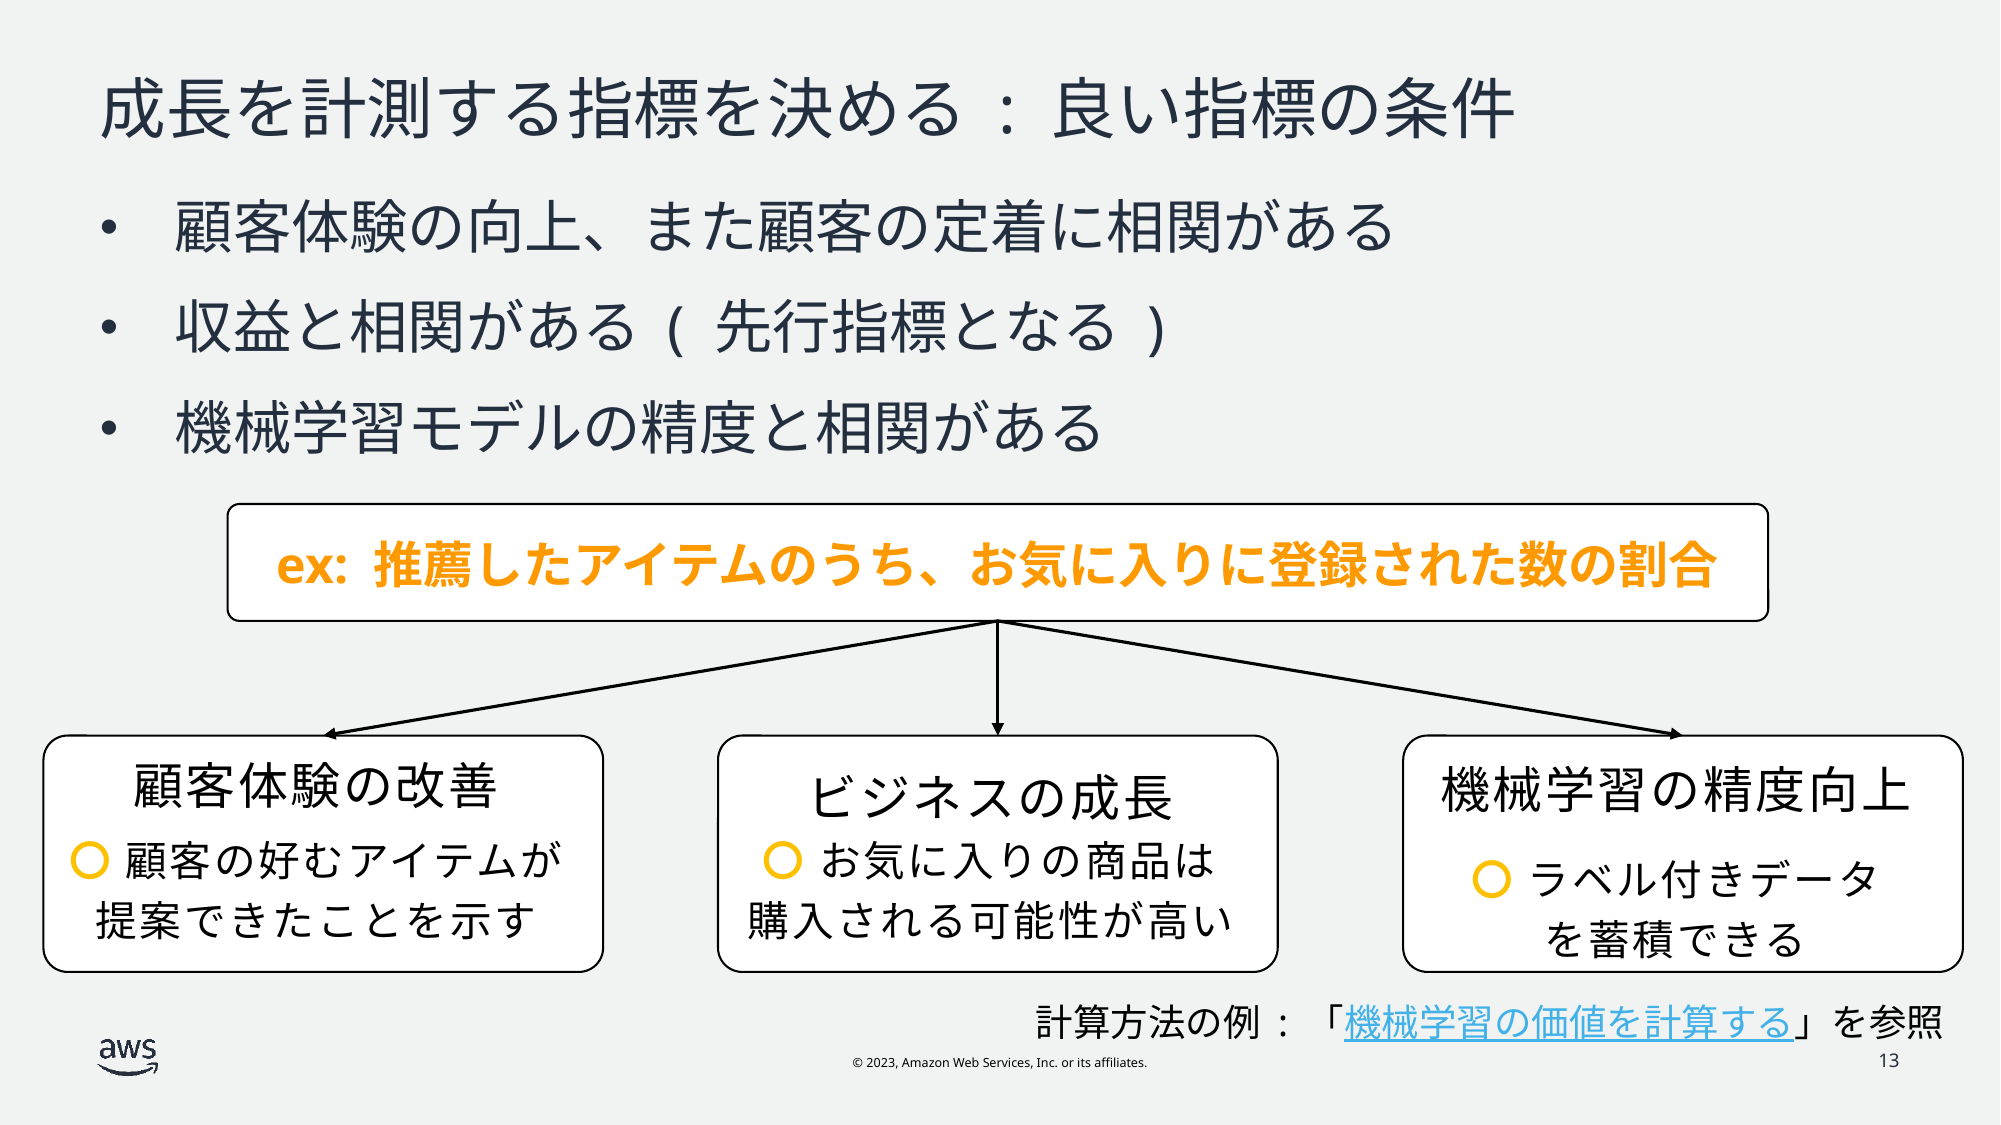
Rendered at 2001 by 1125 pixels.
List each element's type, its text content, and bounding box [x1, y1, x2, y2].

text_box 〇 顧客の好むアイテムが 提案できたことを示す [55, 817, 592, 946]
text_box [1408, 965, 1958, 973]
list 顧客体験の向上、また顧客の定着に相関がある 収益と相関がある ( 先行指標となる ) 機械学習モデルの精度と相関がある [99, 190, 1900, 475]
text_box [42, 734, 605, 973]
text_box [716, 736, 1279, 973]
text_box 〇 お気に入りの商品は購入される可能性が高い [742, 817, 1254, 946]
text_box [1402, 734, 1964, 836]
picture [97, 1039, 158, 1076]
text_box 〇 ラベル付きデータ を蓄積できる [1377, 836, 1989, 965]
text_box 顧客体験の改善 [110, 735, 536, 815]
text_box ex: 推薦したアイテムのうち、お気に入りに登録された数の割合 [80, 526, 1915, 602]
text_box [323, 620, 997, 736]
slide_number 13 [1464, 1061, 1915, 1092]
text_box ビジネスの成長 [772, 746, 1224, 817]
text_box [226, 502, 1770, 526]
text_box 機械学習の精度向上 [1421, 739, 1945, 819]
text_box 計算方法の例 : 「機械学習の価値を計算する」を参照 [962, 991, 1945, 1061]
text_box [997, 620, 1683, 736]
text_box [226, 602, 1770, 622]
title 成長を計測する指標を決める : 良い指標の条件 [99, 68, 1898, 159]
